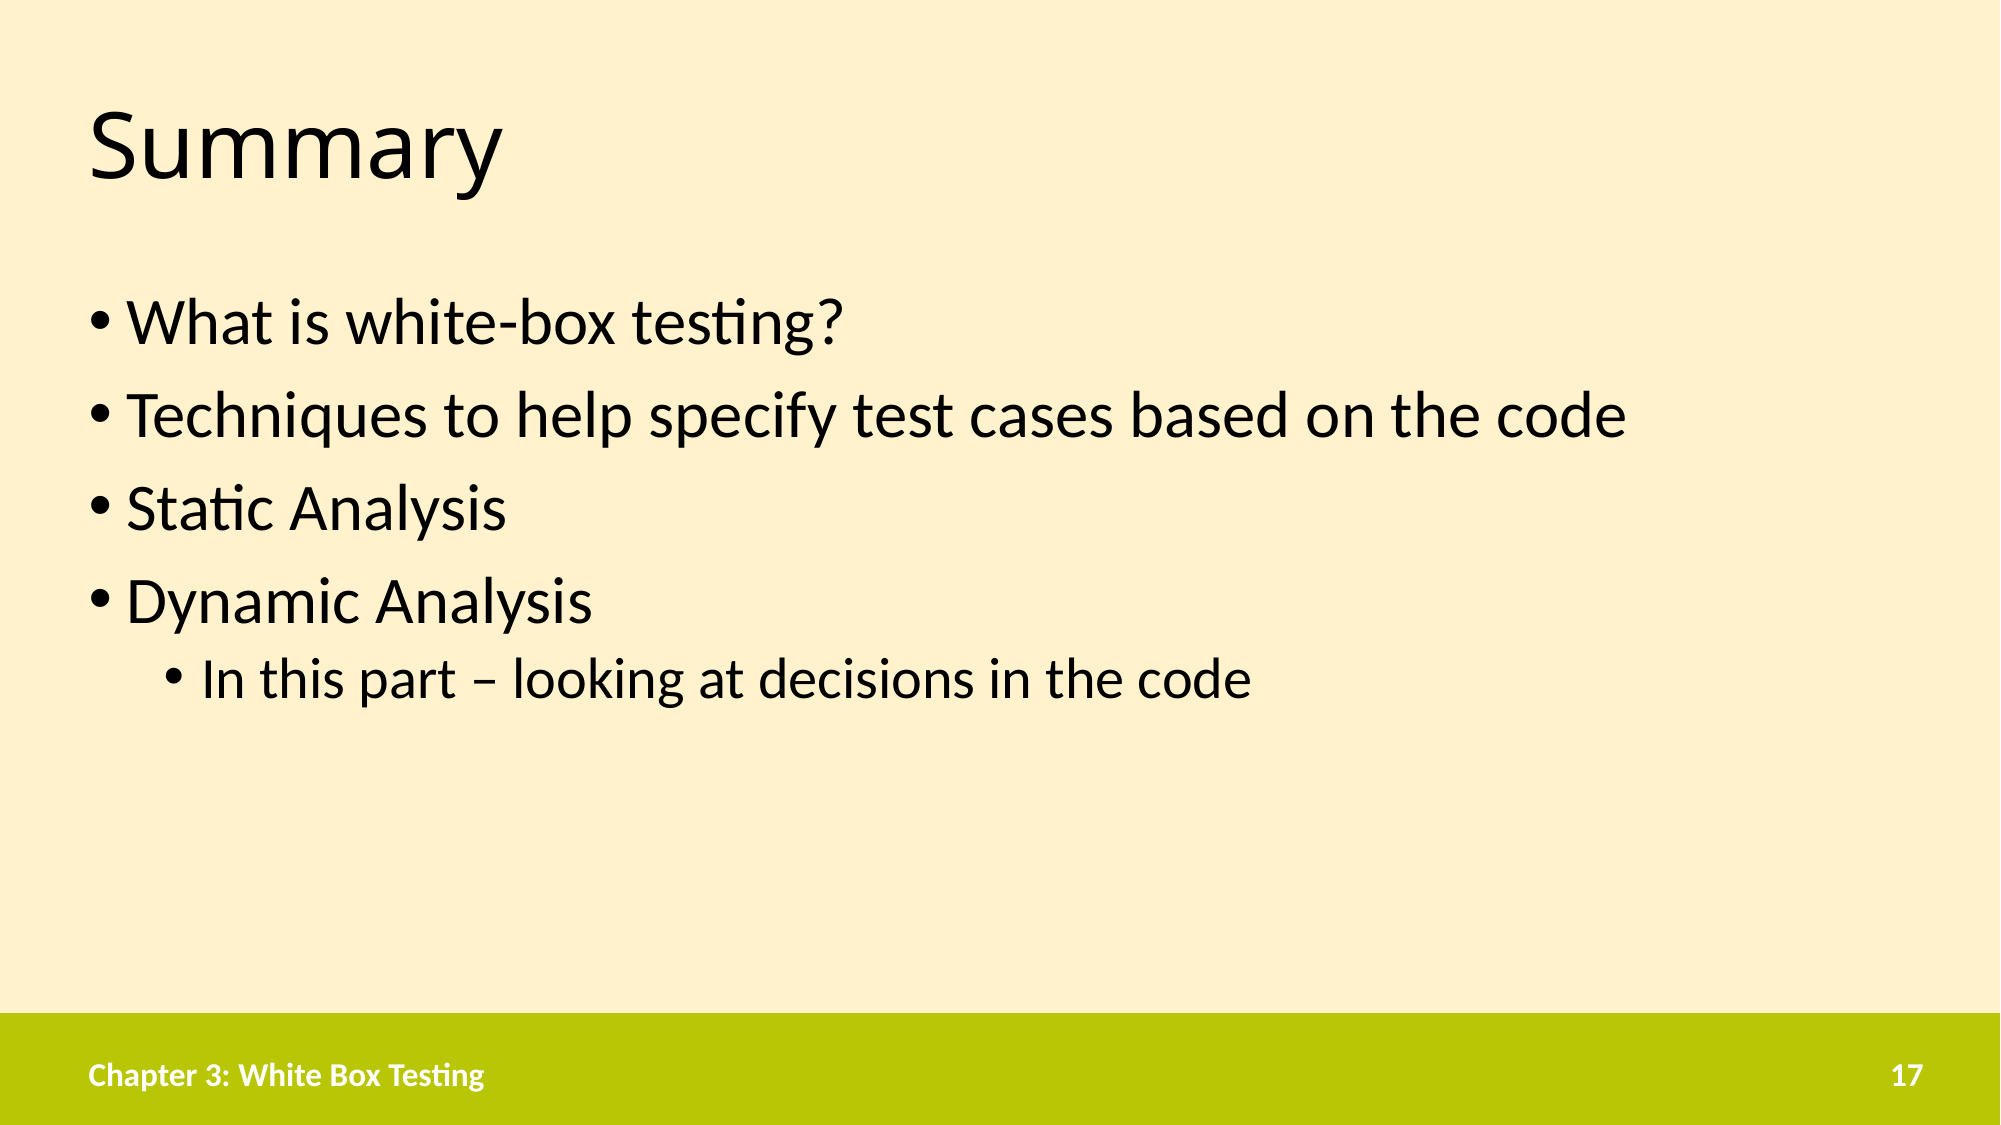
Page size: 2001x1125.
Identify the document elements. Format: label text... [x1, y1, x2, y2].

footer Chapter 3: White Box Testing [73, 1042, 1002, 1103]
slide_number 17 [1412, 1042, 1939, 1103]
list What is white-box testing? Techniques to help specify test cases based on the code Static Analysis Dynamic Analysis In this part – looking at decisions in the code [73, 279, 1939, 994]
title Summary [73, 40, 1939, 258]
